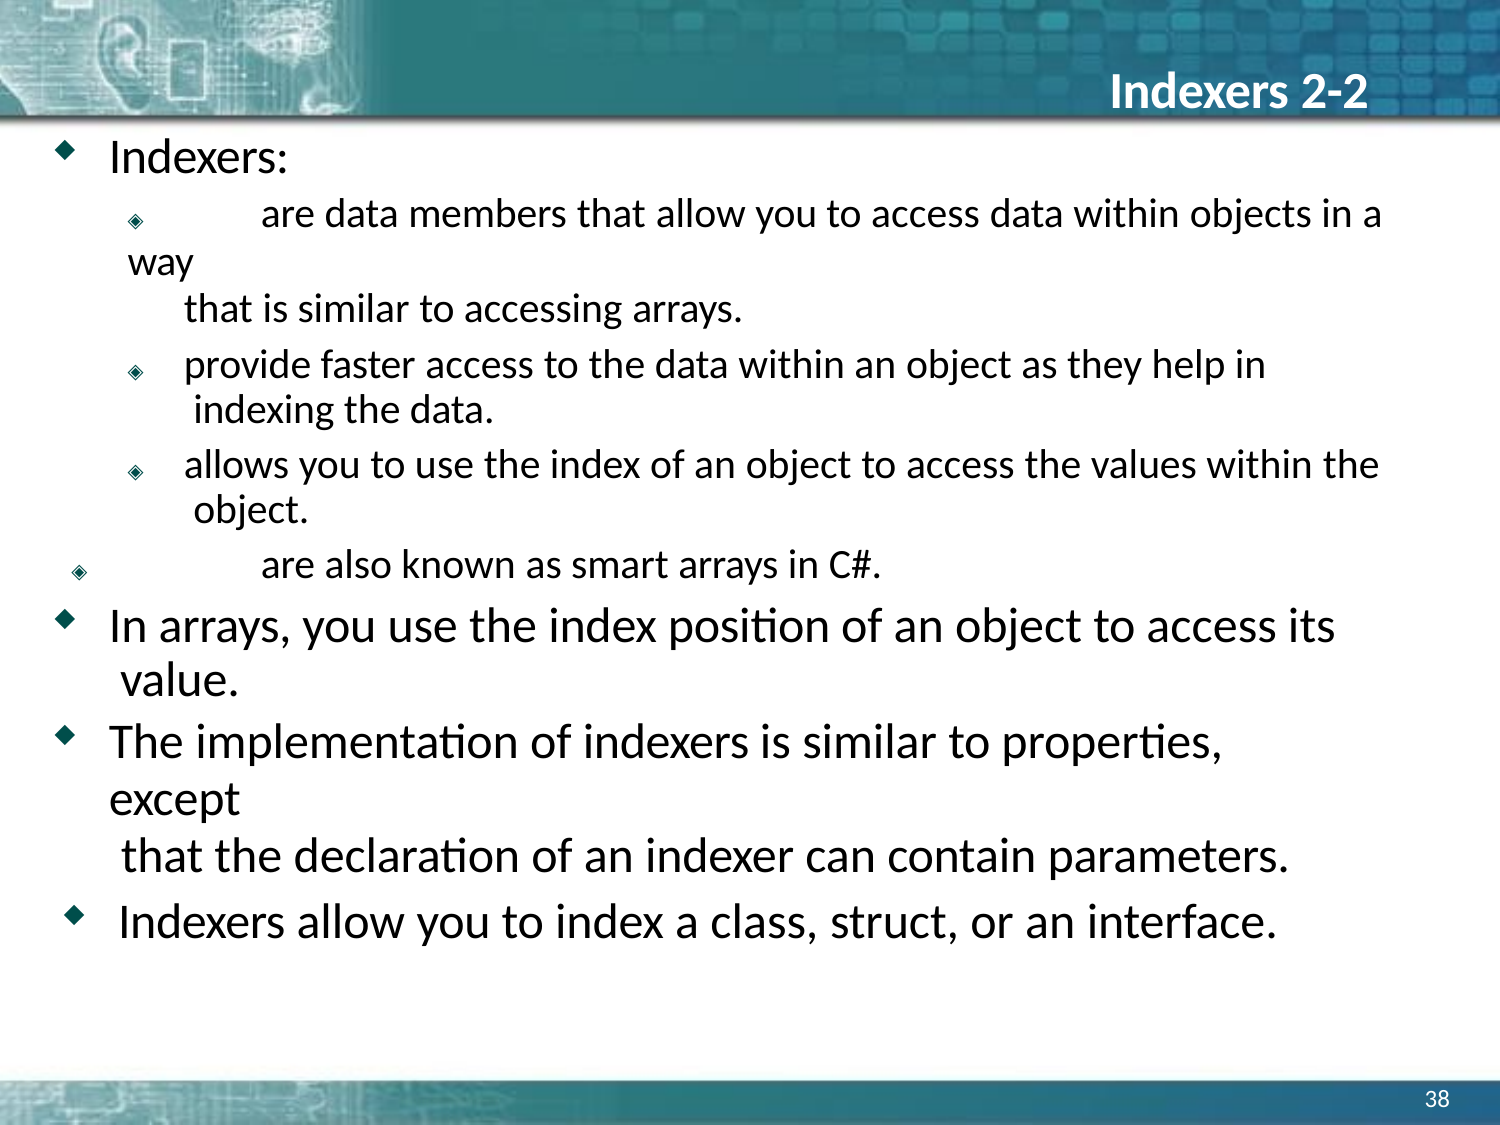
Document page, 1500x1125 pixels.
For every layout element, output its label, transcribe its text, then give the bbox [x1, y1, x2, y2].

title Indexers 2-2 [125, 54, 1375, 114]
slide_number 38 [1418, 1086, 1457, 1125]
text_box Indexers: ◈ are data members that allow you to access data within objects in a way that is similar to accessing arrays. ◈ provide faster access to the data within an object as they help in indexing the data. ◈ allows you to use the index of an object to access the values within the object. ◈ are also known as smart arrays in C#. In arrays, you use the index position of an object to access its value. The implementation of indexers is similar to properties, except that the declaration of an indexer can contain parameters. Indexers allow you to index a class, struct, or an interface. [50, 114, 1389, 949]
picture [0, 0, 1500, 1125]
